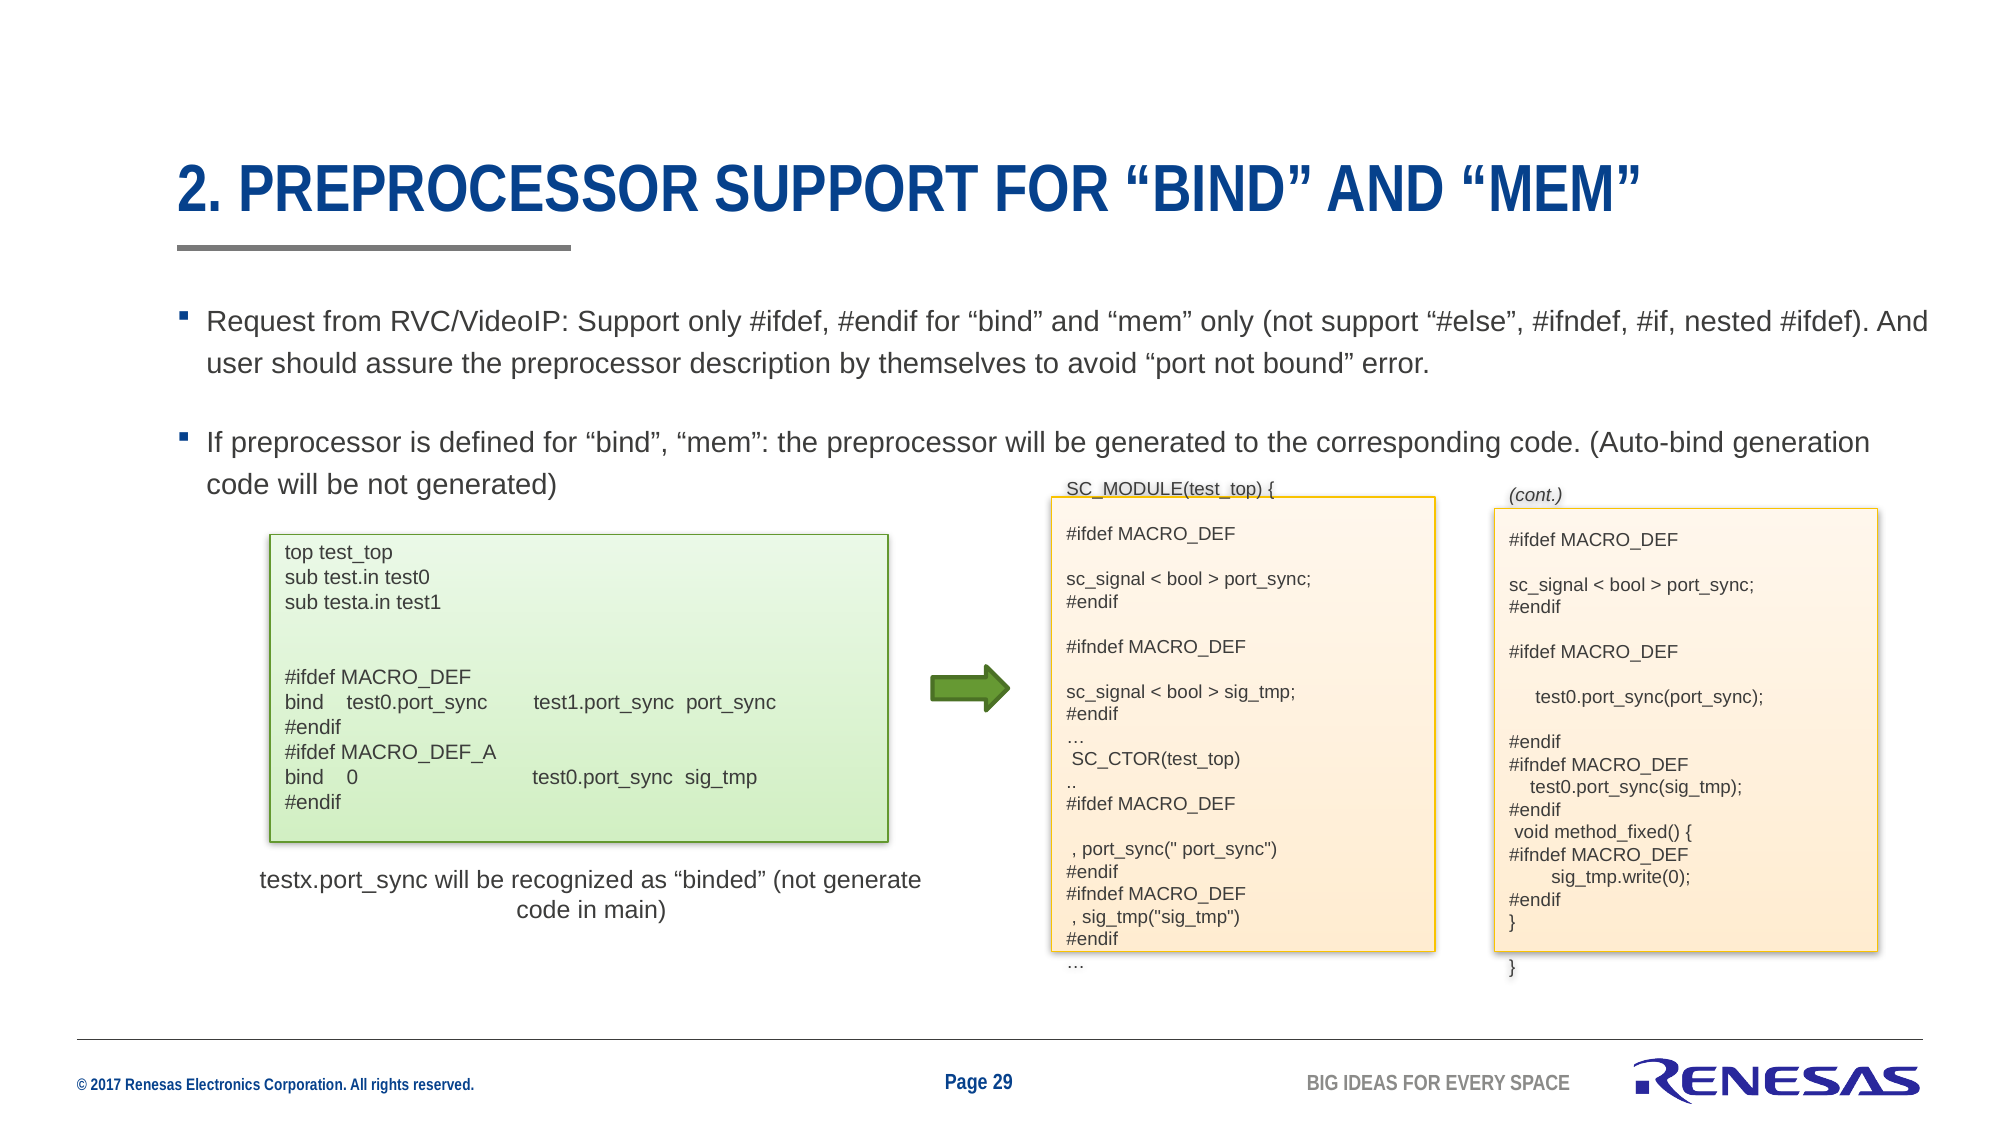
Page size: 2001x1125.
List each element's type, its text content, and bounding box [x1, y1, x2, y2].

text_box (cont.) #ifdef MACRO_DEF sc_signal < bool > port_sync; #endif #ifdef MACRO_DEF test0.port_sync(port_sync); #endif #ifndef MACRO_DEF test0.port_sync(sig_tmp); #endif void method_fixed() { #ifndef MACRO_DEF sig_tmp.write(0); #endif } } [1494, 508, 1878, 952]
text_box 2. Preprocessor support for “bind” and “mem” [177, 153, 1909, 227]
text_box testx.port_sync will be recognized as “binded” (not generate code in main) [232, 856, 951, 931]
list Request from RVC/VideoIP: Support only #ifdef, #endif for “bind” and “mem” only (not support “#else”, #ifndef, #if, nested #ifdef). And user should assure the preprocessor description by themselves to avoid “port not bound” error. If preprocessor is defined for “bind”, “mem”: the preprocessor will be generated to the corresponding code. (Auto-bind generation code will be not generated) [177, 295, 1932, 935]
text_box SC_MODULE(test_top) { #ifdef MACRO_DEF sc_signal < bool > port_sync; #endif #ifndef MACRO_DEF sc_signal < bool > sig_tmp; #endif … SC_CTOR(test_top) .. #ifdef MACRO_DEF , port_sync(" port_sync") #endif #ifndef MACRO_DEF , sig_tmp("sig_tmp") #endif … [1051, 496, 1436, 952]
text_box [930, 664, 1011, 713]
text_box top test_top sub test.in test0 sub testa.in test1 #ifdef MACRO_DEF bind test0.port_sync test1.port_sync port_sync #endif #ifdef MACRO_DEF_A bind 0 test0.port_sync sig_tmp #endif [269, 534, 889, 843]
picture [1631, 1056, 1923, 1106]
text_box Page 29 [944, 1067, 1055, 1095]
